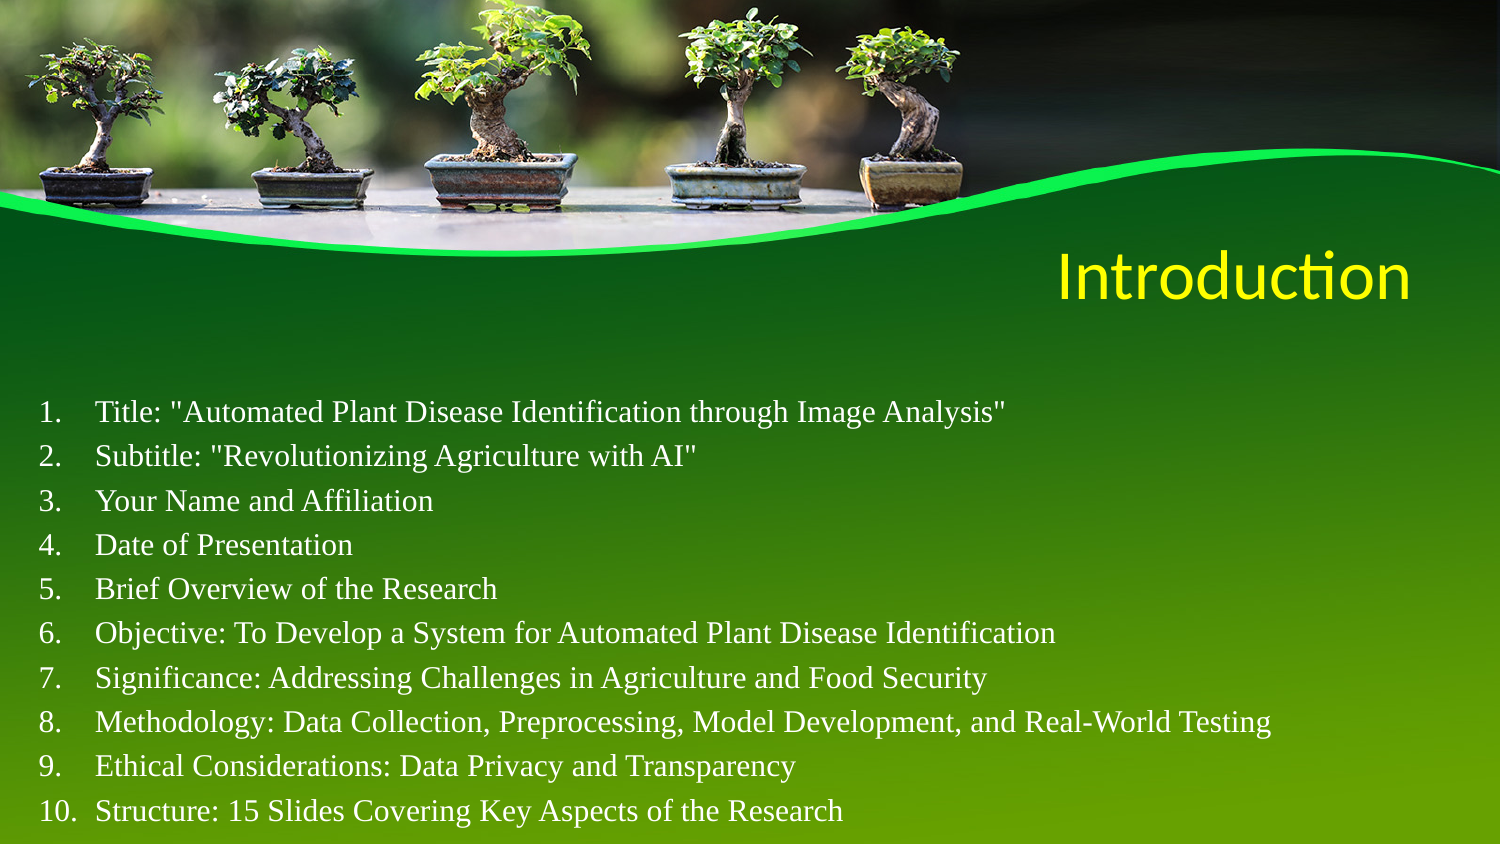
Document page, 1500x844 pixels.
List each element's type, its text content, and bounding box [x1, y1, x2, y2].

list Title: "Automated Plant Disease Identification through Image Analysis" Subtitle: "Revolutionizing Agriculture with AI" Your Name and Affiliation Date of Presentation Brief Overview of the Research Objective: To Develop a System for Automated Plant Disease Identification Significance: Addressing Challenges in Agriculture and Food Security Methodology: Data Collection, Preprocessing, Model Development, and Real-World Testing Ethical Considerations: Data Privacy and Transparency Structure: 15 Slides Covering Key Aspects of the Research [23, 383, 1377, 844]
picture [0, 0, 1500, 844]
title Introduction [75, 221, 1428, 322]
